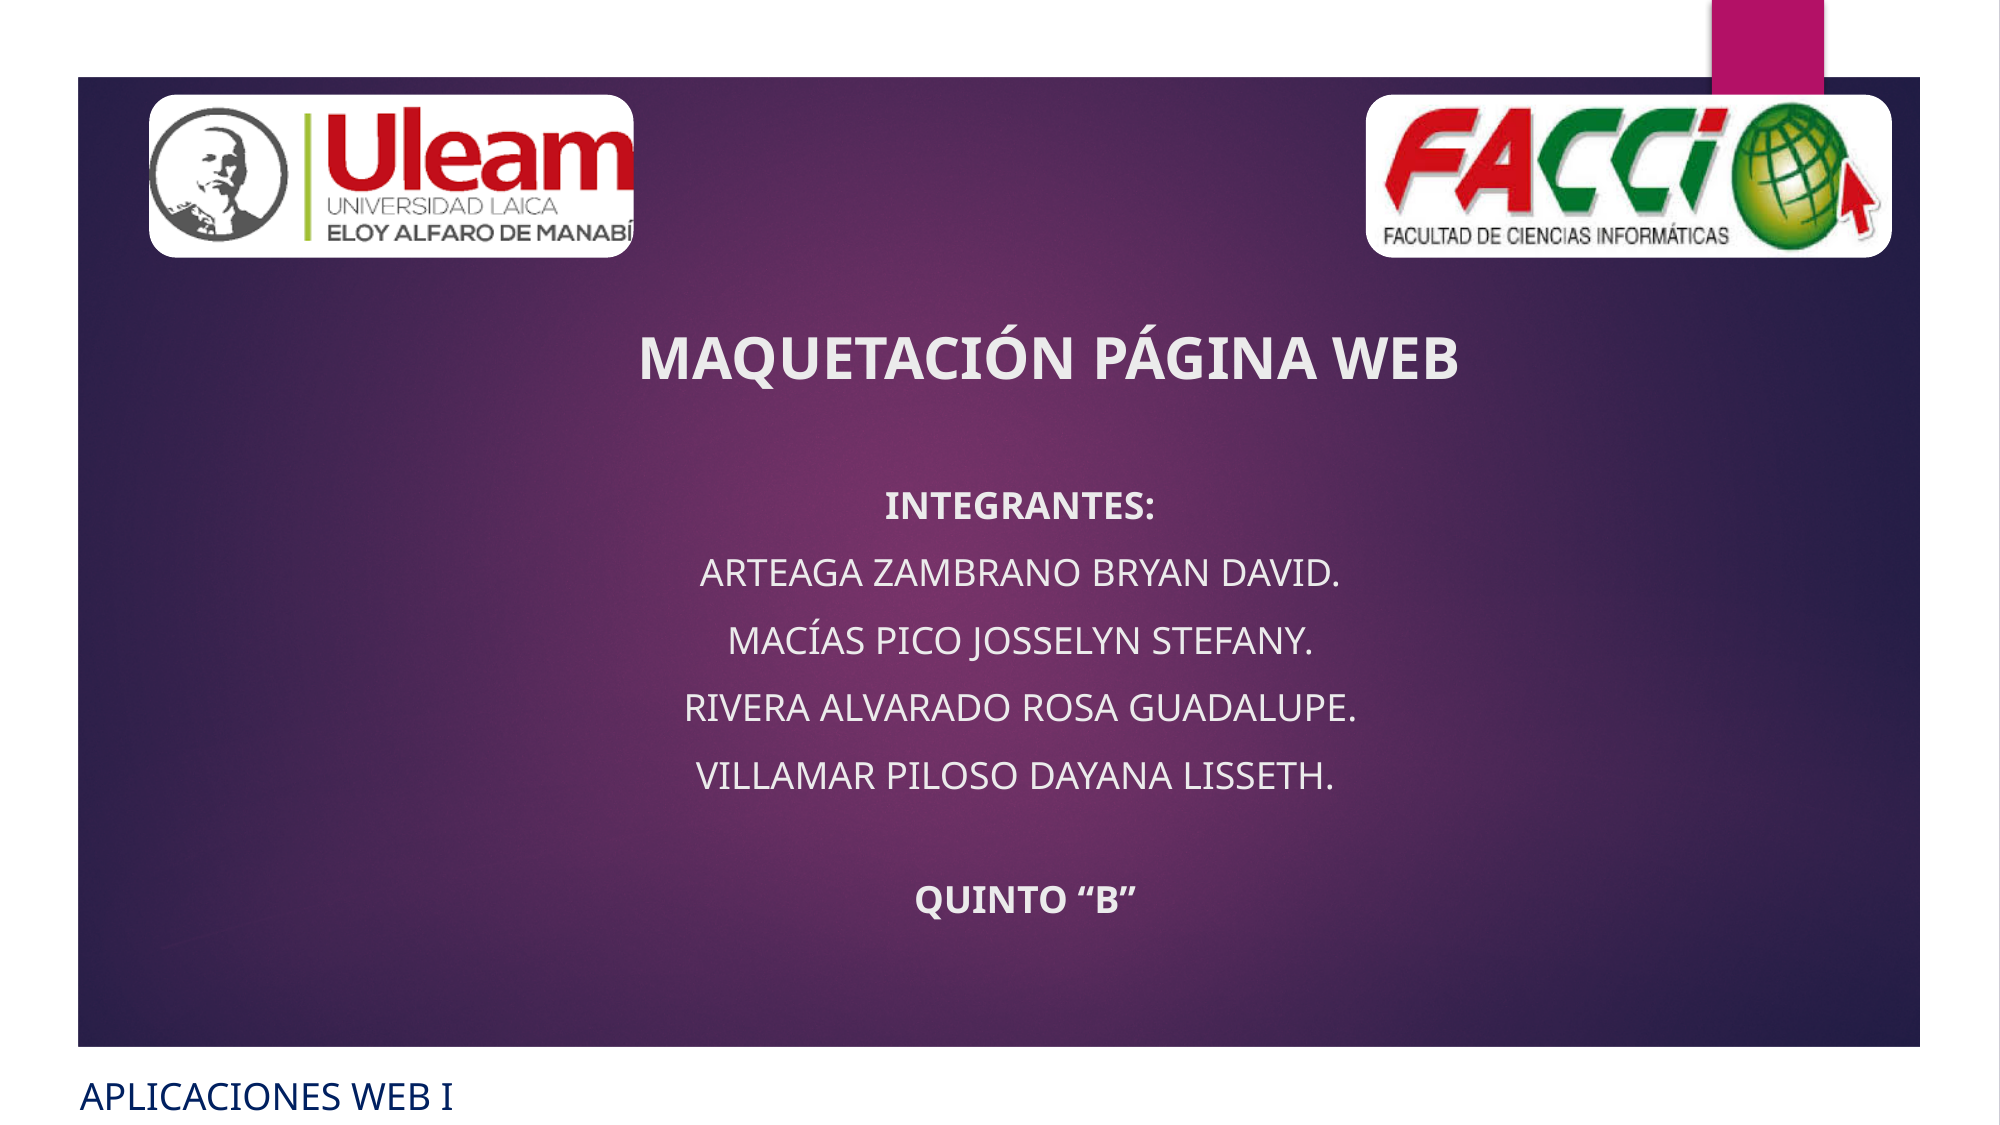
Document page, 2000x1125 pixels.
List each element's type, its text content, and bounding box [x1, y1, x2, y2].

title MAQUETACIÓN PÁGINA WEB [0, 296, 2000, 399]
picture [1365, 94, 1893, 258]
text_box QUINTO “B” [0, 845, 1988, 929]
subtitle APLICACIONES WEB I [4, 1042, 673, 1125]
picture [148, 94, 634, 258]
text_box INTEGRANTES: ARTEAGA ZAMBRANO BRYAN DAVID. MACÍAS PICO JOSSELYN STEFANY. RIVERA ALVARADO ROSA GUADALUPE. VILLAMAR PILOSO DAYANA LISSETH. [0, 452, 1984, 805]
